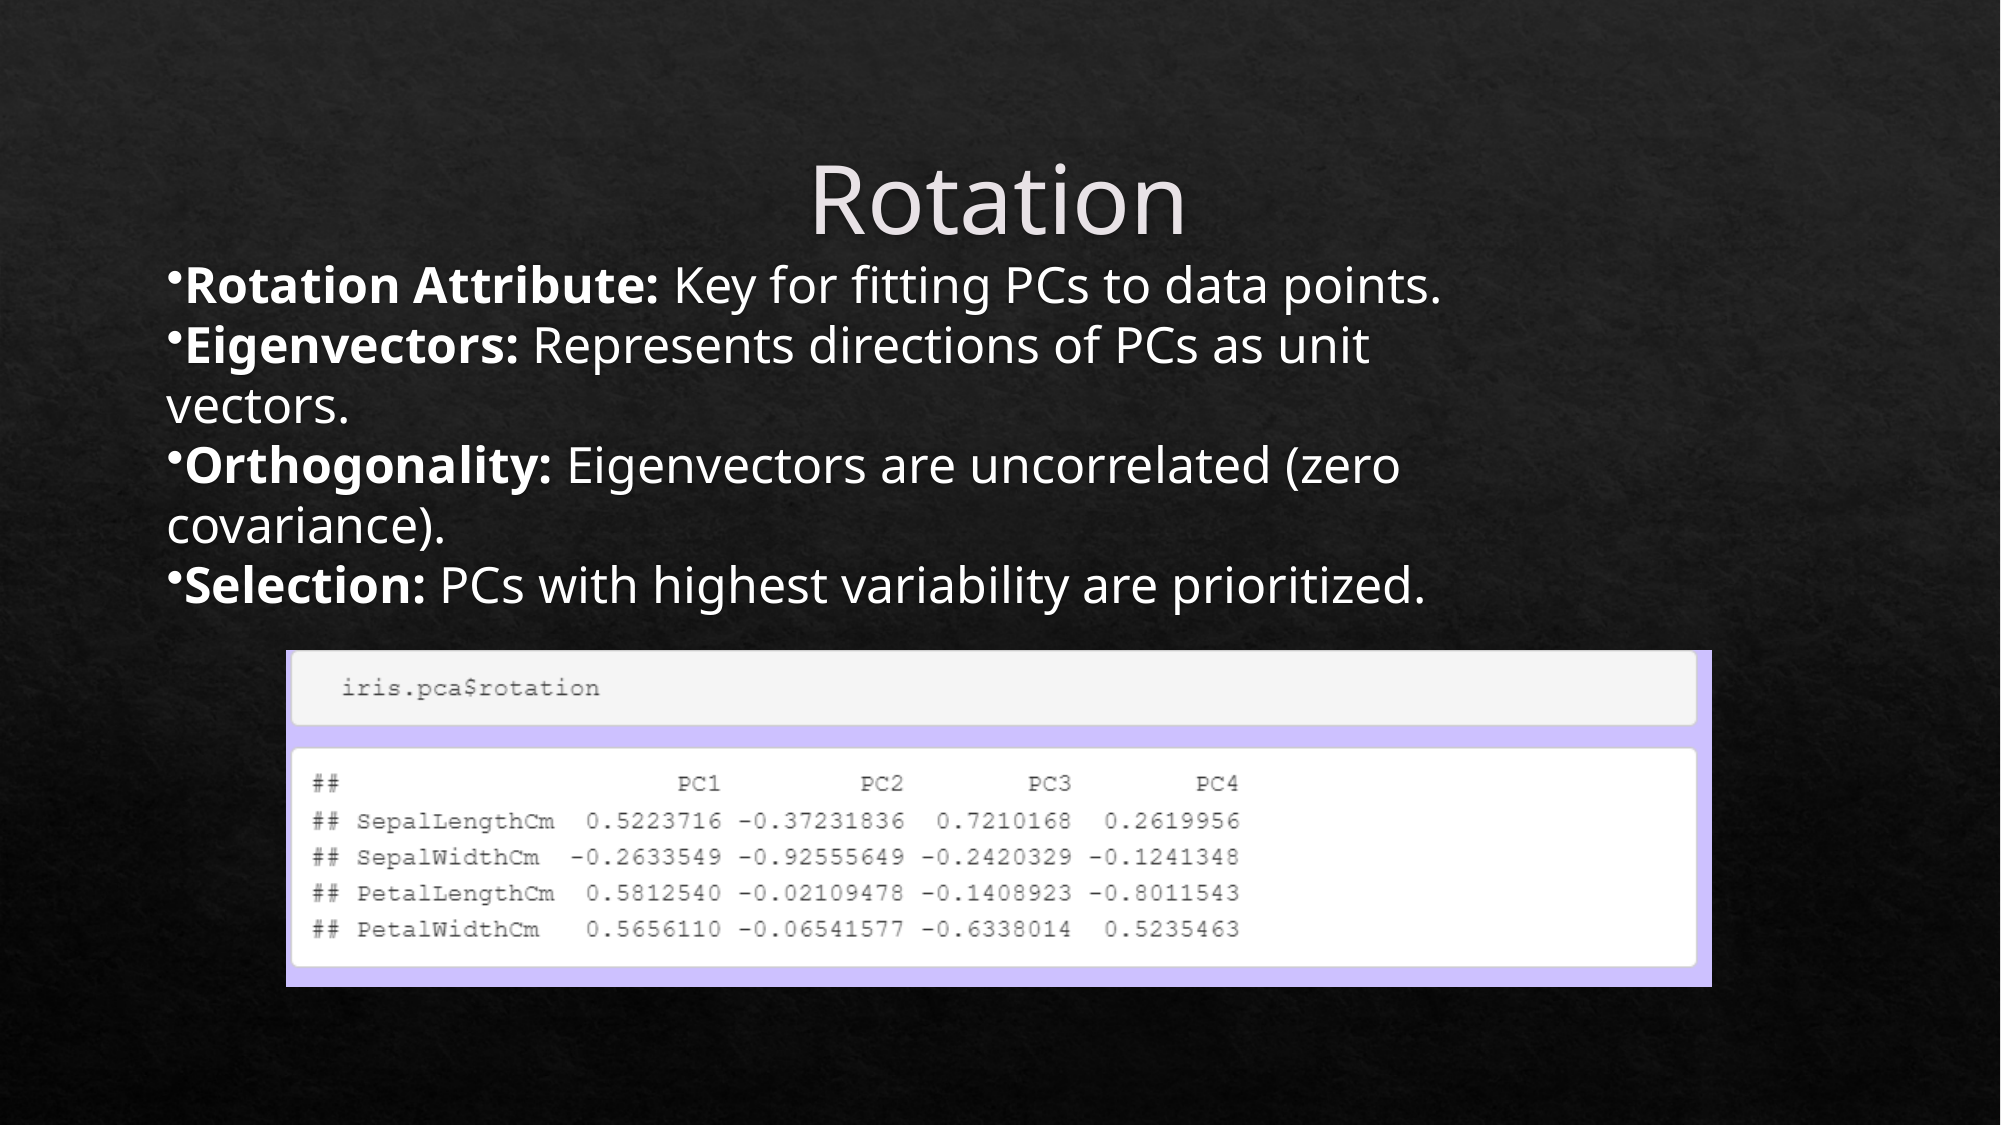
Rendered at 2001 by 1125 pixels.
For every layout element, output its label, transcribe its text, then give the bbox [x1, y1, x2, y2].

picture [286, 650, 1712, 987]
title Rotation [149, 99, 1849, 307]
list Rotation Attribute: Key for fitting PCs to data points. Eigenvectors: Represents directions of PCs as unit vectors. Orthogonality: Eigenvectors are uncorrelated (zero covariance). Selection: PCs with highest variability are prioritized. [151, 107, 1553, 761]
